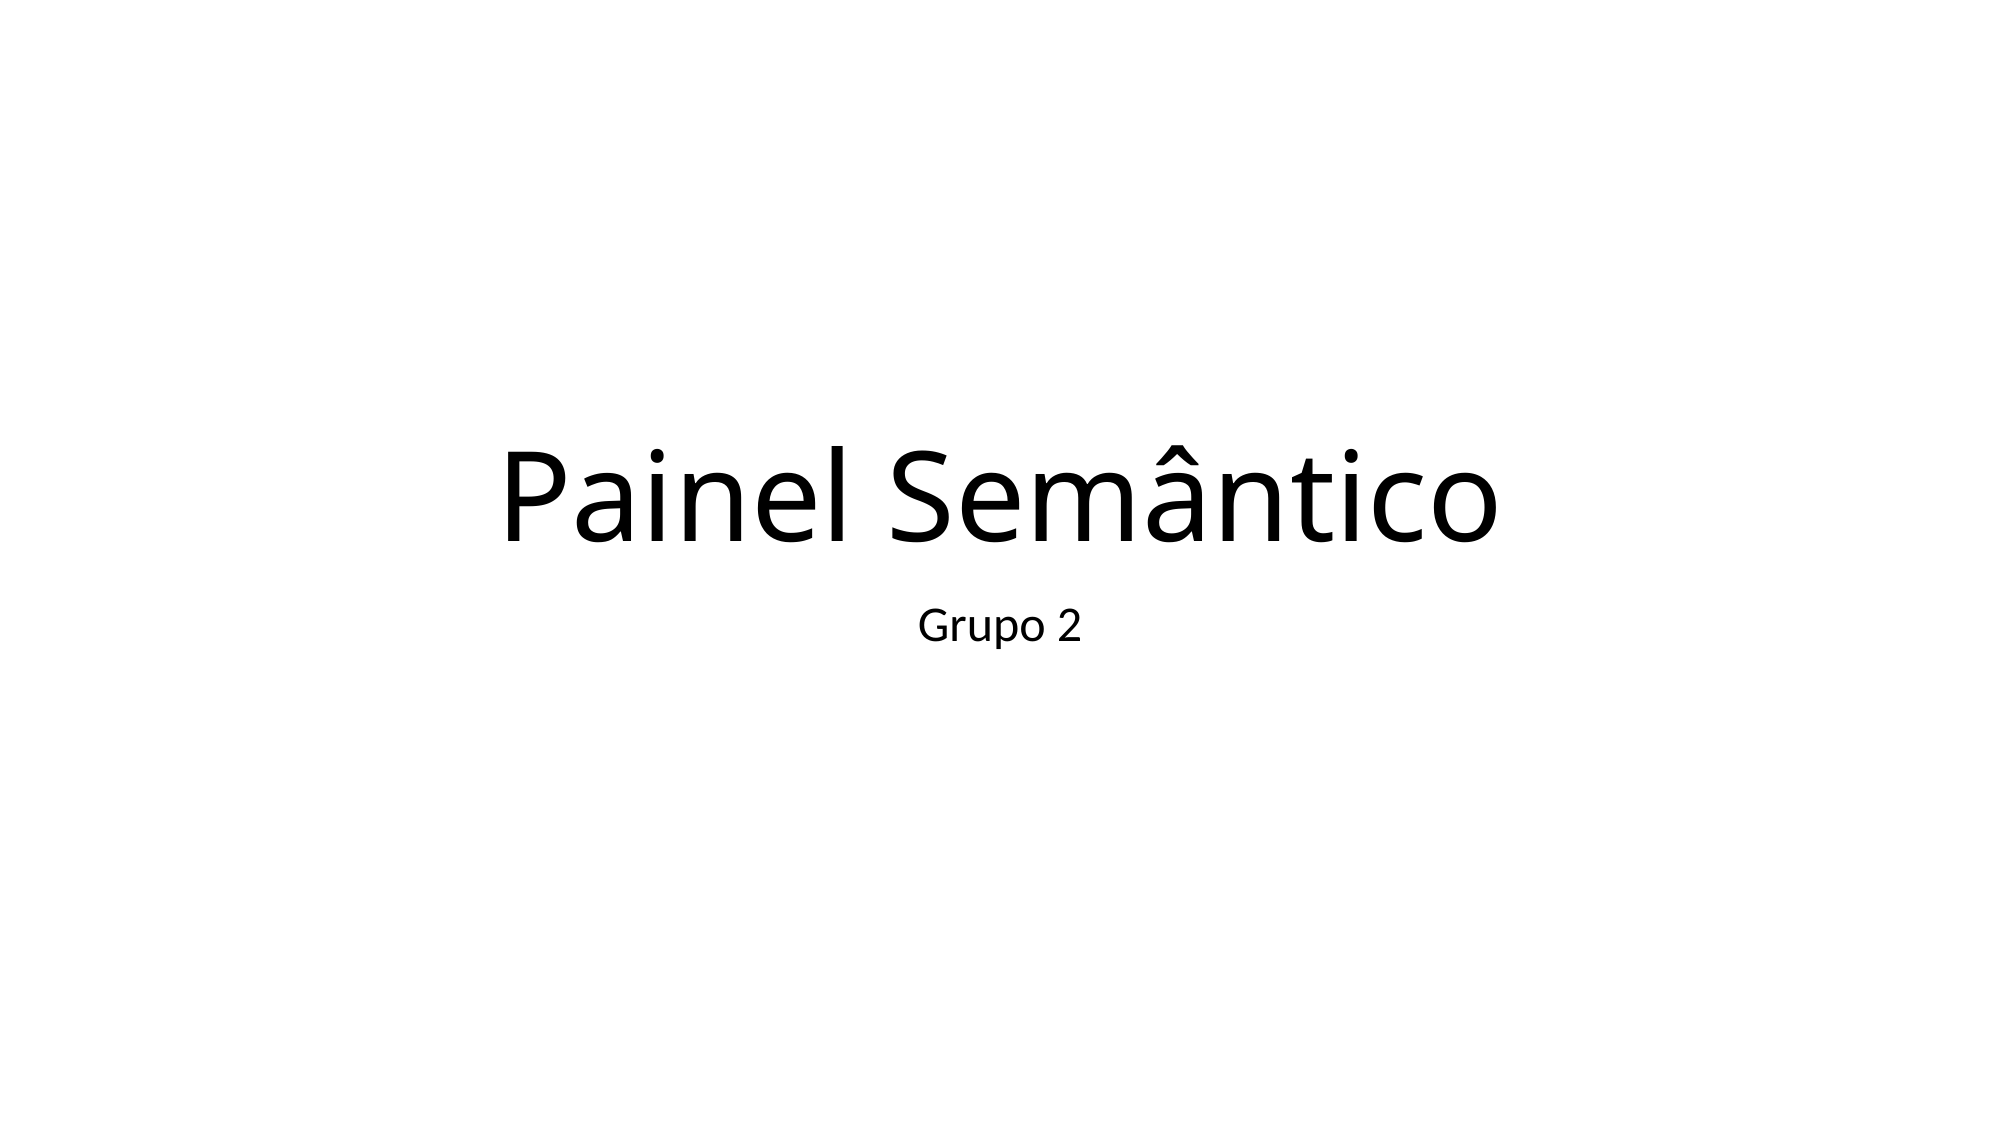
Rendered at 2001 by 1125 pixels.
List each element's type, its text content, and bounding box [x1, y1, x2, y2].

subtitle Grupo 2 [249, 590, 1750, 863]
title Painel Semântico [249, 184, 1750, 576]
